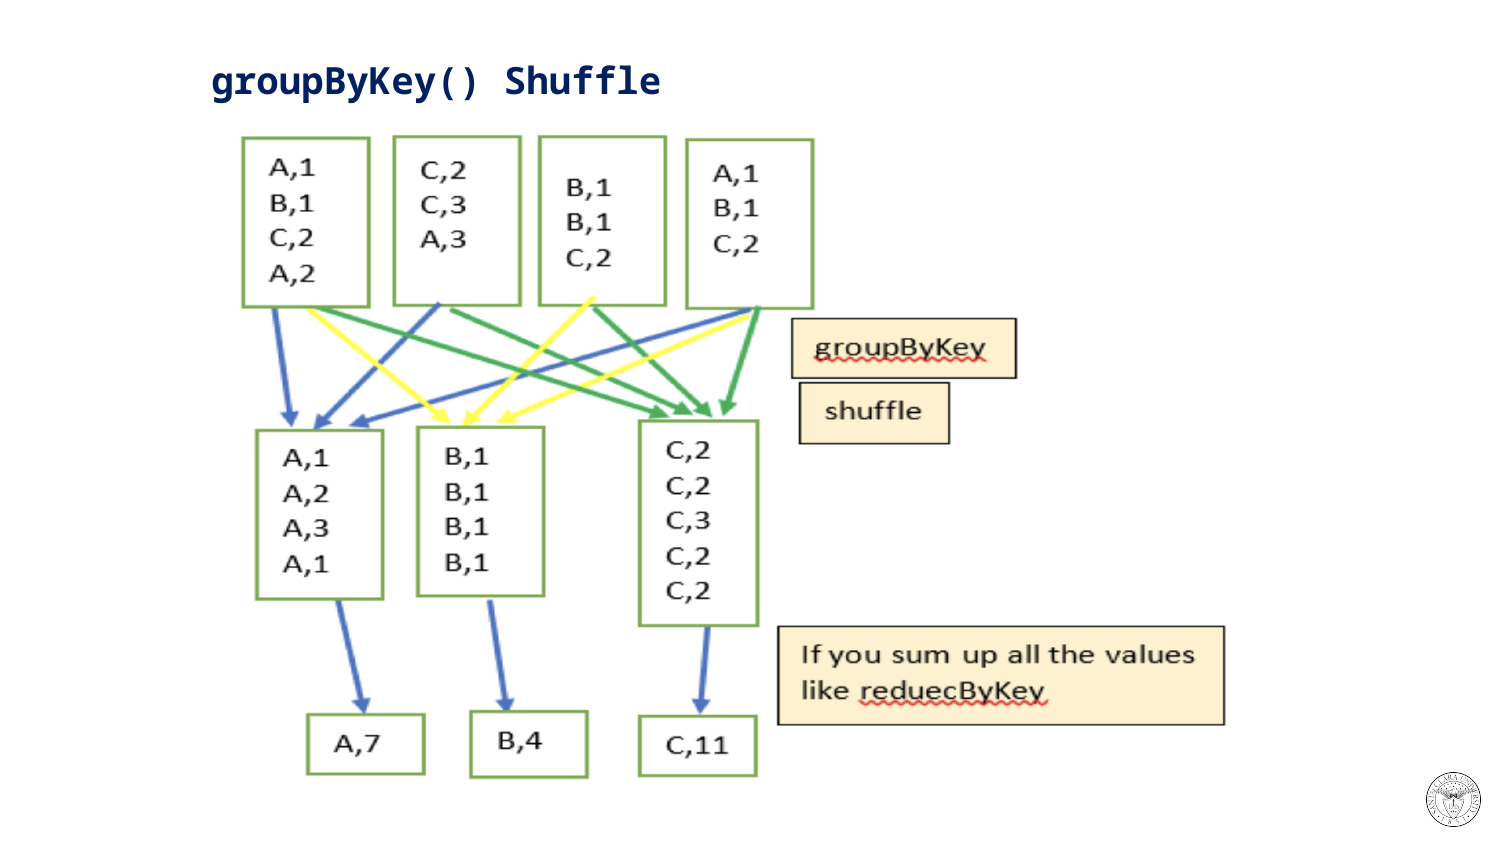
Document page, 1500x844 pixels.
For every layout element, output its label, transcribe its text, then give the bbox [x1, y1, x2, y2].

title groupByKey() Shuffle [196, 44, 1184, 110]
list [169, 122, 1256, 799]
picture [1426, 772, 1481, 827]
